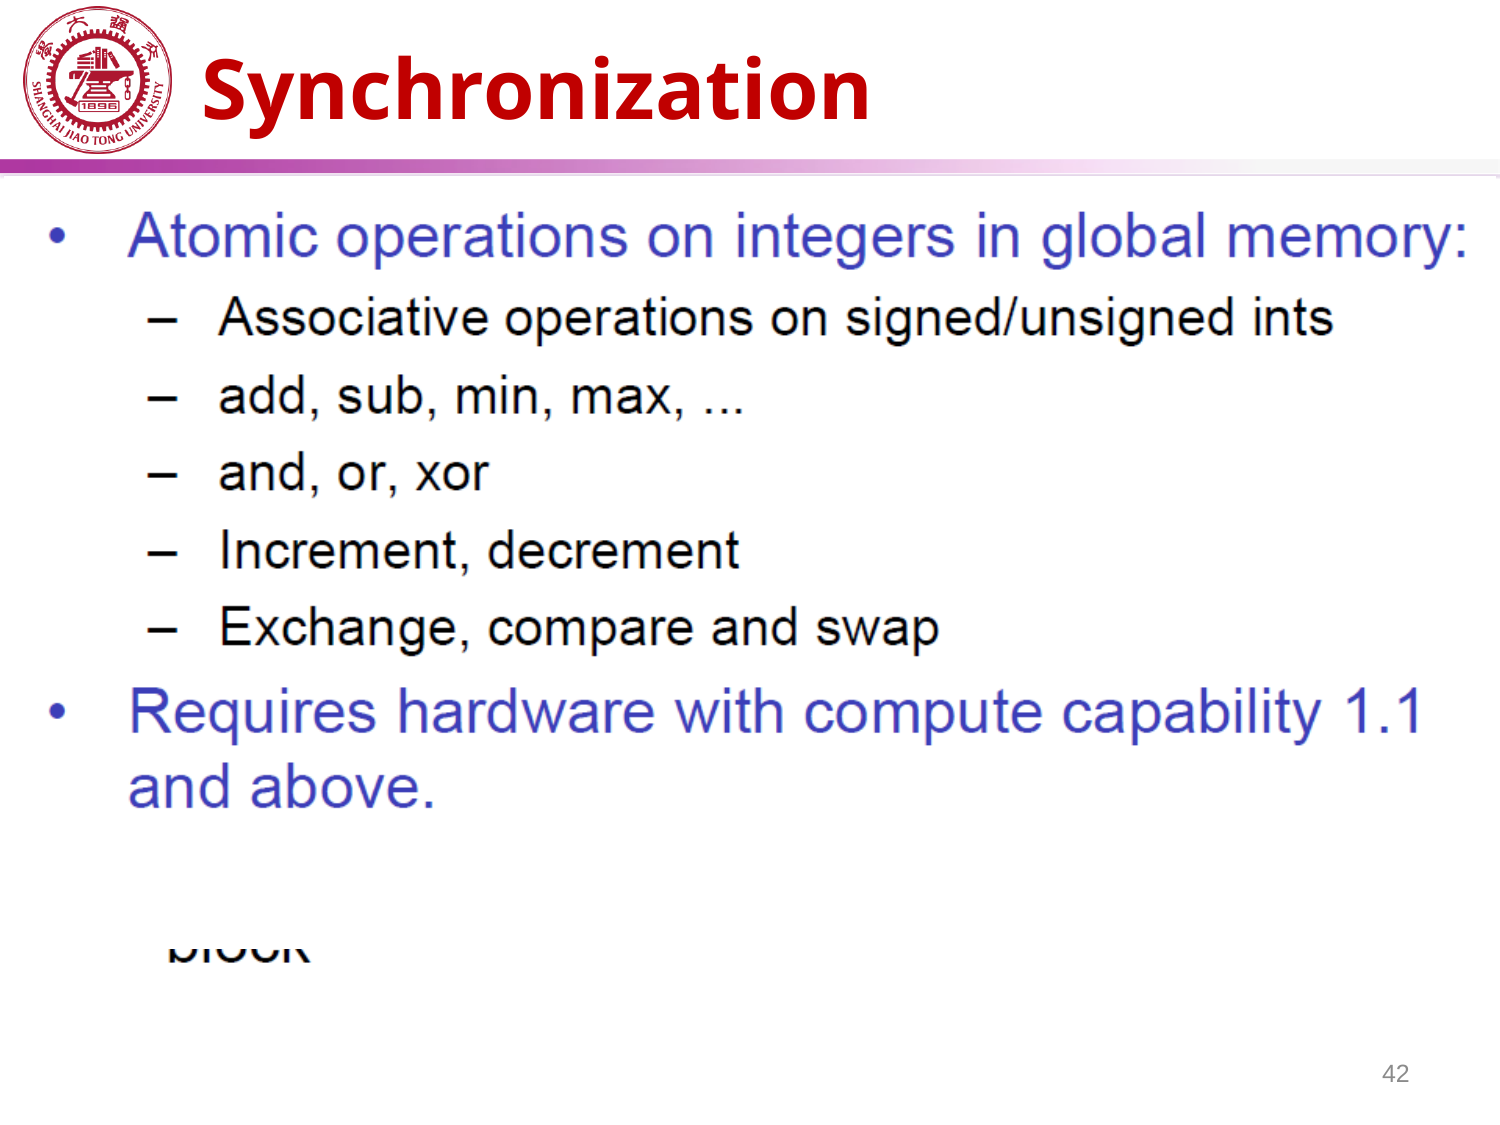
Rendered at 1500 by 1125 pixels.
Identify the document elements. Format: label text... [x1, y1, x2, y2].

picture [0, 6, 1500, 1013]
title Synchronization [186, 0, 1472, 172]
slide_number 42 [1074, 1042, 1425, 1103]
